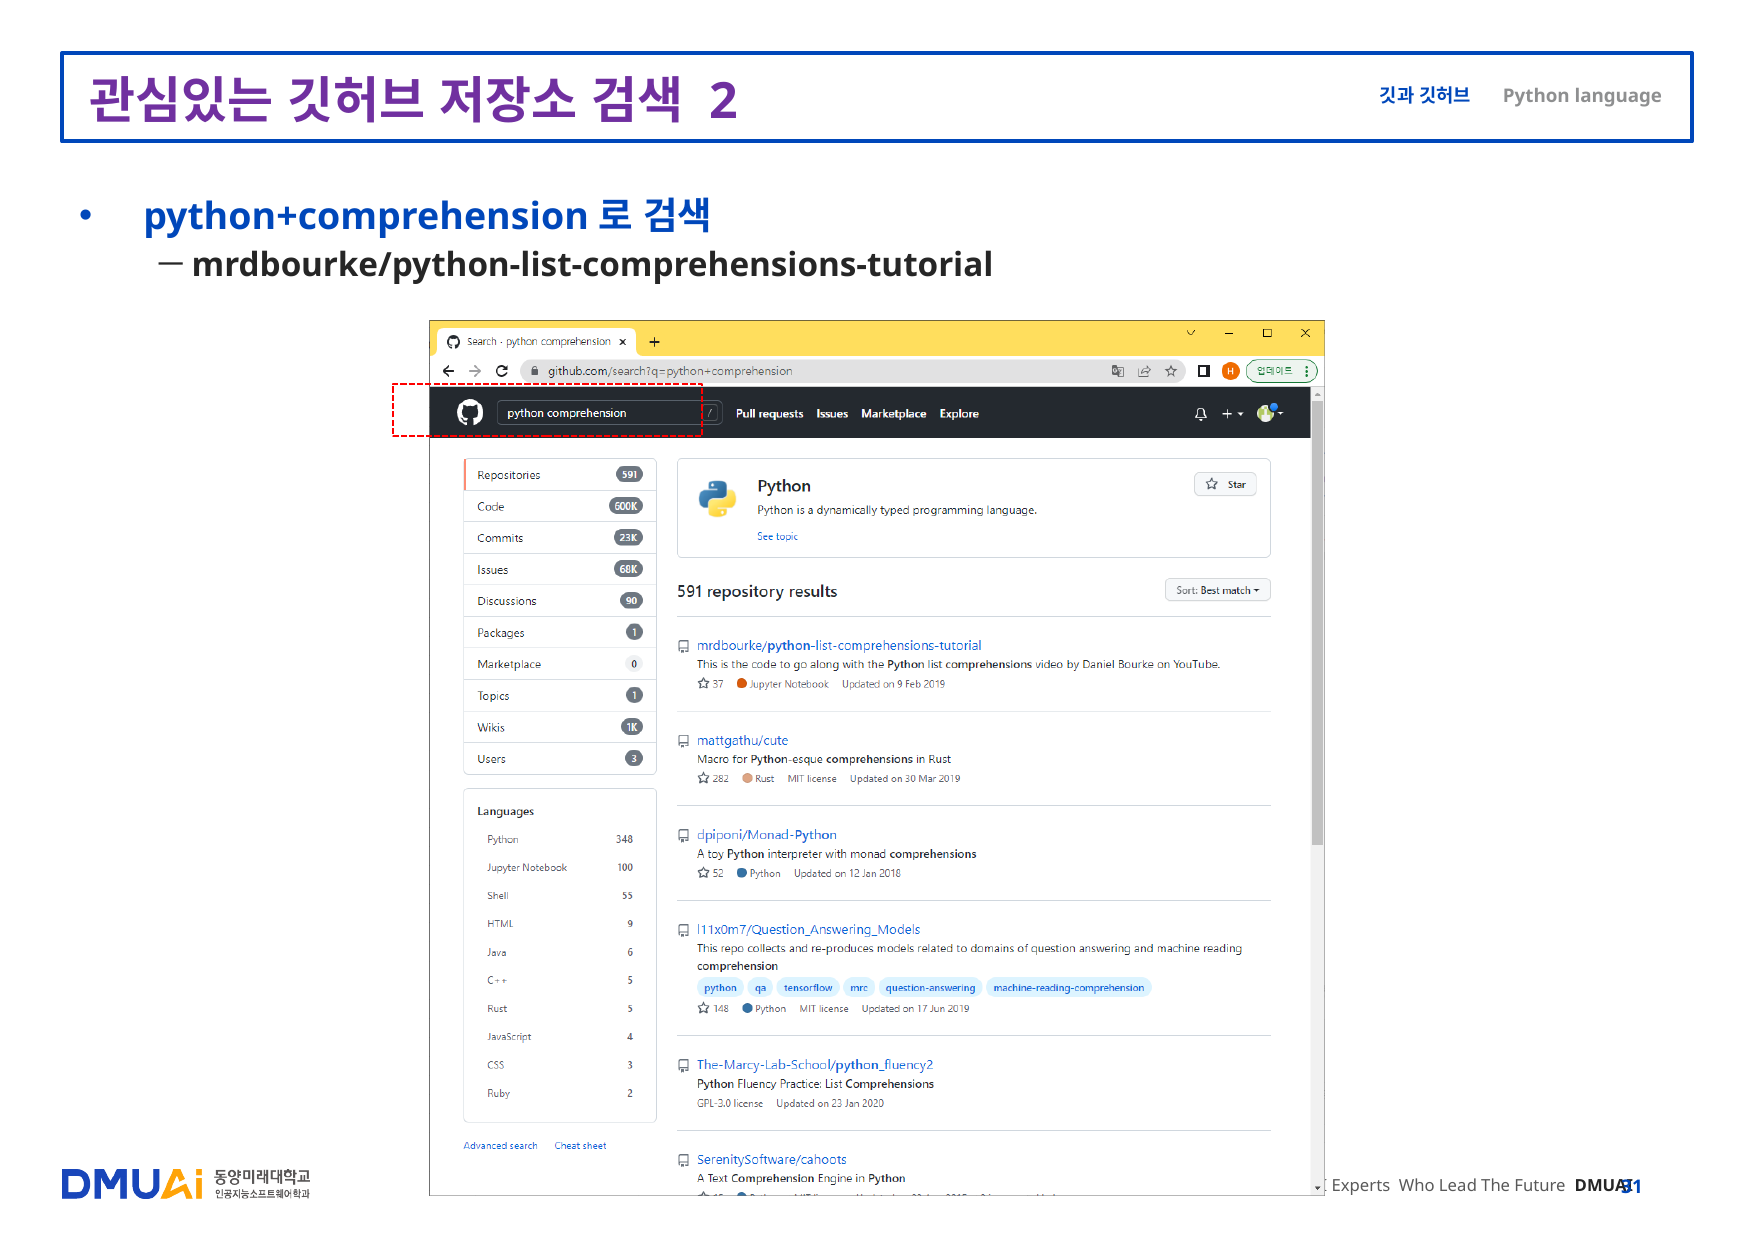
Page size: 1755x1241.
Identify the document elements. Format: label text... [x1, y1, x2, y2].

list python+comprehension로 검색 mrdbourke/python-list-comprehensions-tutorial [62, 183, 1681, 1140]
picture [428, 319, 1326, 1197]
text_box [391, 382, 423, 438]
picture [62, 1169, 310, 1199]
title 관심있는 깃허브 저장소 검색 2 [72, 69, 1055, 128]
